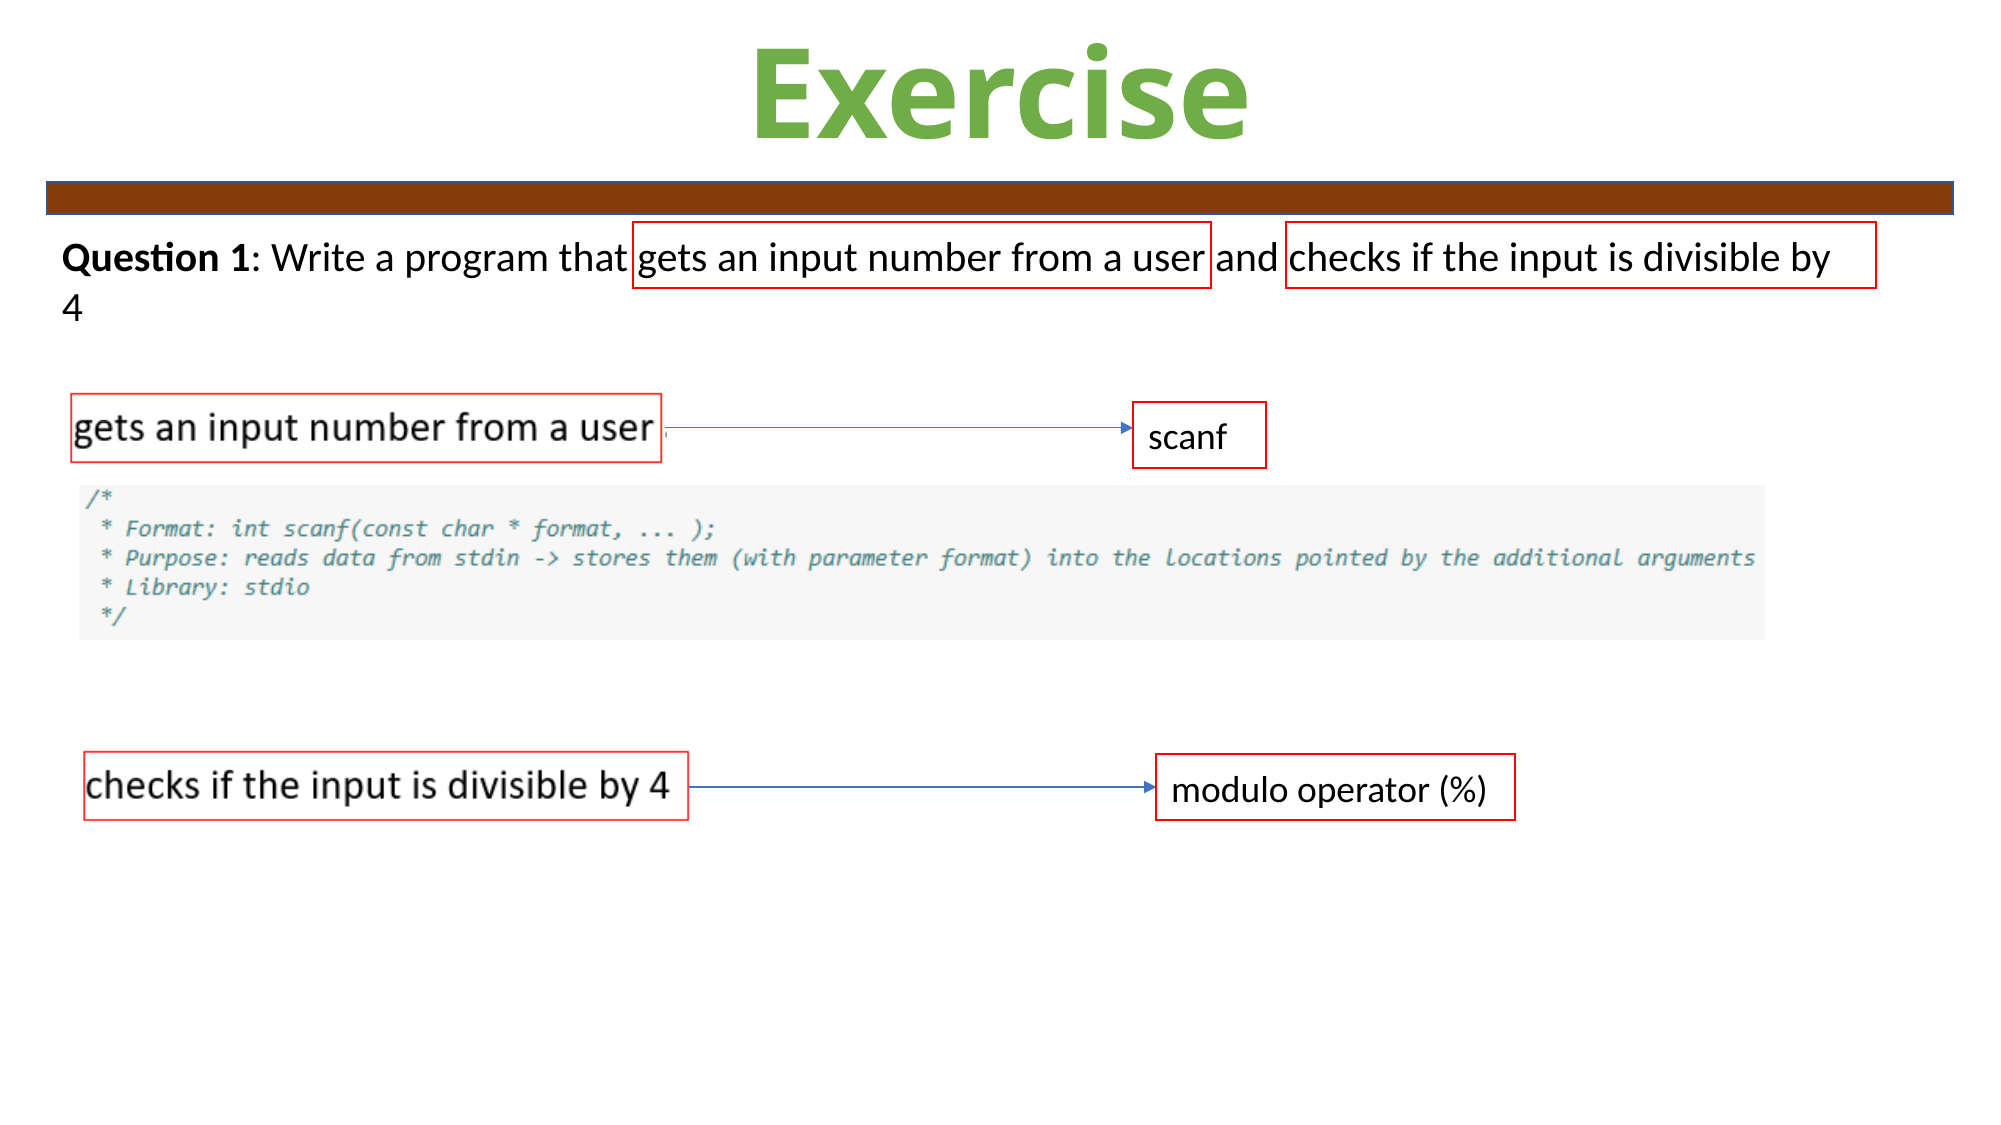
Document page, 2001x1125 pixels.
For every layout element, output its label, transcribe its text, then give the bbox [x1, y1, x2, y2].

text_box modulo operator (%) [1155, 753, 1516, 821]
text_box scanf [1132, 401, 1267, 469]
text_box [632, 221, 1212, 289]
picture [79, 745, 697, 829]
text_box [46, 181, 1954, 215]
text_box [1285, 221, 1877, 289]
picture [66, 387, 667, 468]
text_box Question 1: Write a program that gets an input number from a user and checks if the input is divisible by 4 [47, 222, 1877, 337]
picture [79, 485, 1765, 640]
title Exercise [0, 0, 2000, 174]
